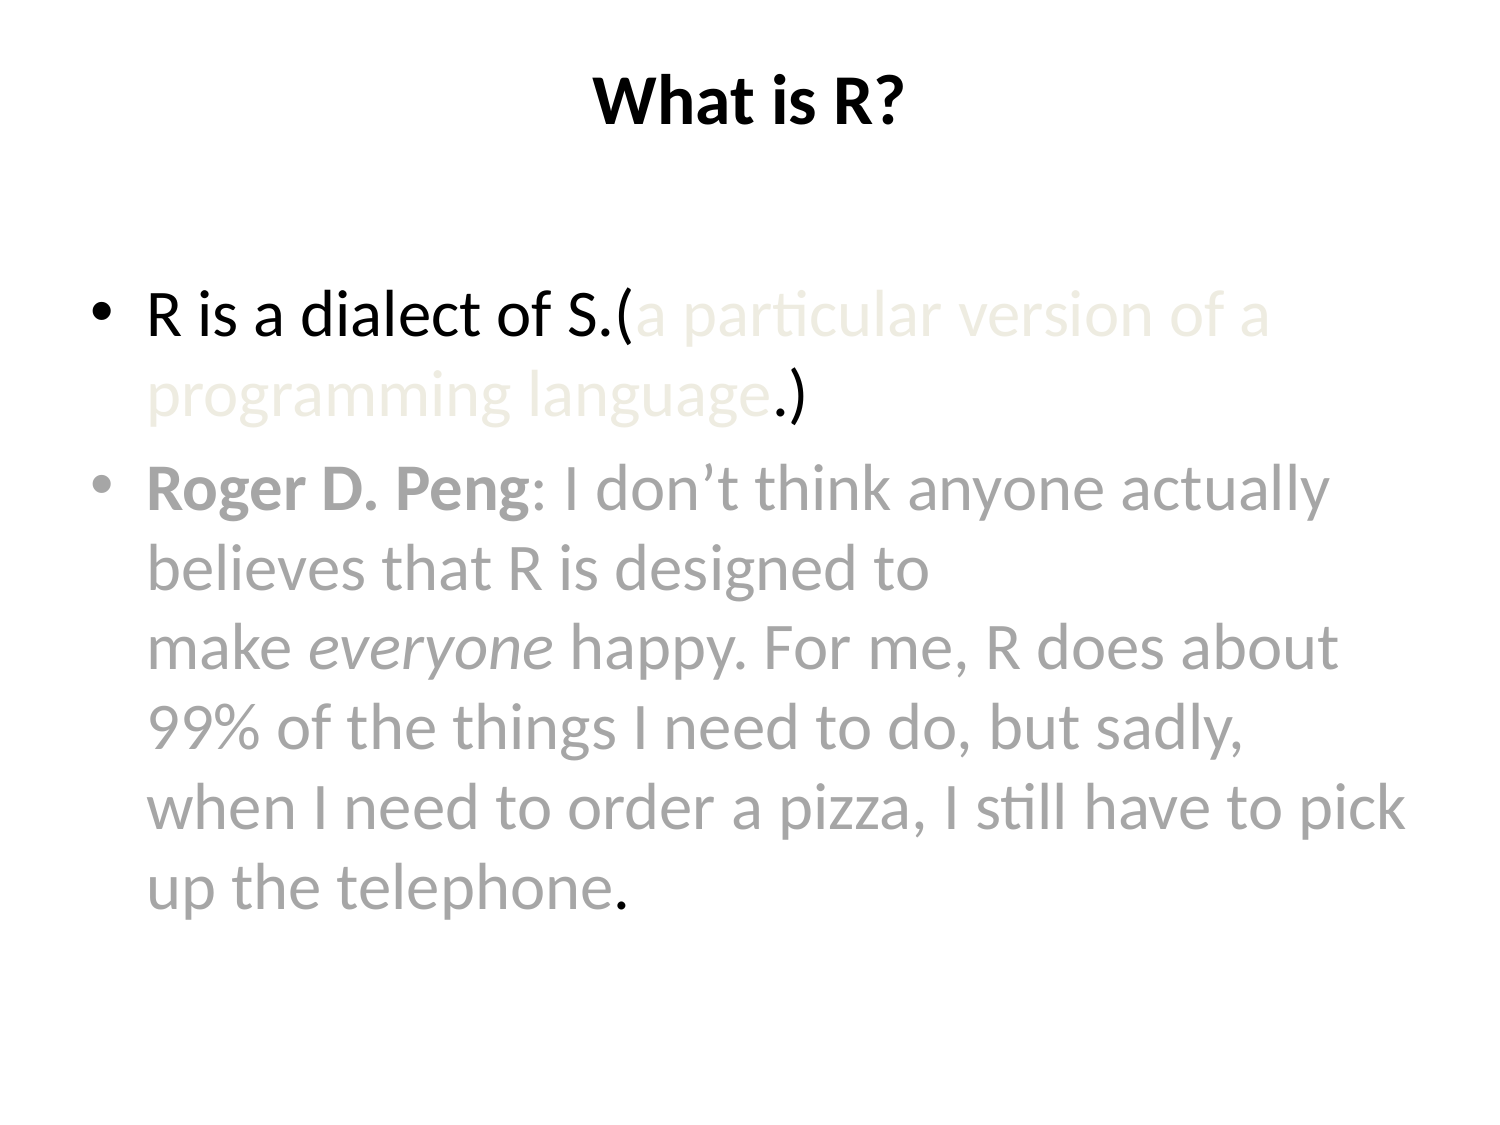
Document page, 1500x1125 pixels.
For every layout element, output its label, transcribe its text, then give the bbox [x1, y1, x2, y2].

list R is a dialect of S.(a particular version of a programming language.) Roger D. Peng: I don’t think anyone actually believes that R is designed to make everyone happy. For me, R does about 99% of the things I need to do, but sadly, when I need to order a pizza, I still have to pick up the telephone. [75, 262, 1425, 1005]
title What is R? [75, 45, 1425, 233]
